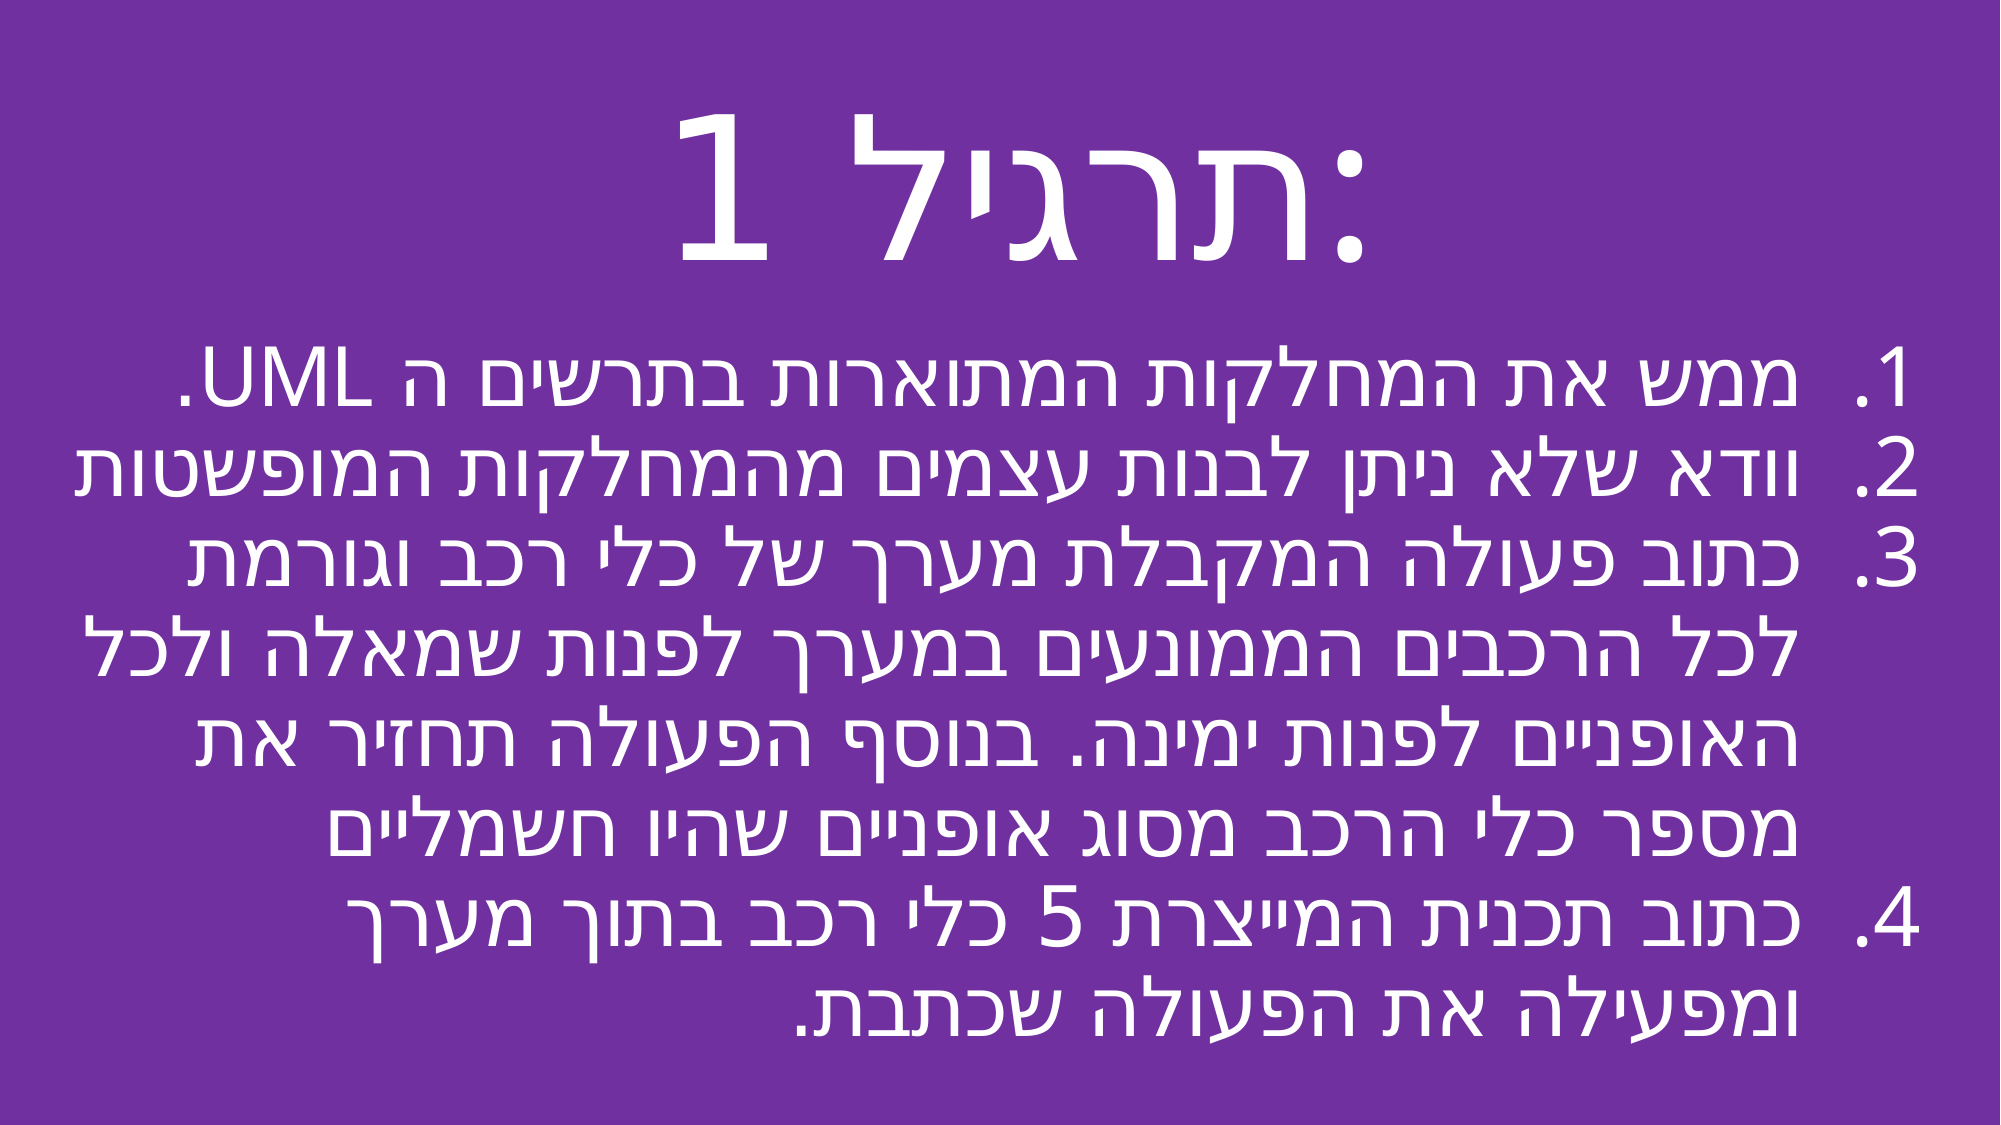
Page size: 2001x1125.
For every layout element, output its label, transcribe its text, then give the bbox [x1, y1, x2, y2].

text_box ממש את המחלקות המתוארות בתרשים ה UML. וודא שלא ניתן לבנות עצמים מהמחלקות המופשטות כתוב פעולה המקבלת מערך של כלי רכב וגורמת לכל הרכבים הממונעים במערך לפנות שמאלה ולכל האופניים לפנות ימינה. בנוסף הפעולה תחזיר את מספר כלי הרכב מסוג אופניים שהיו חשמליים כתוב תכנית המייצרת 5 כלי רכב בתוך מערך ומפעילה את הפעולה שכתבת. [16, 807, 1951, 1070]
text_box תרגיל 1: [50, 55, 1985, 318]
